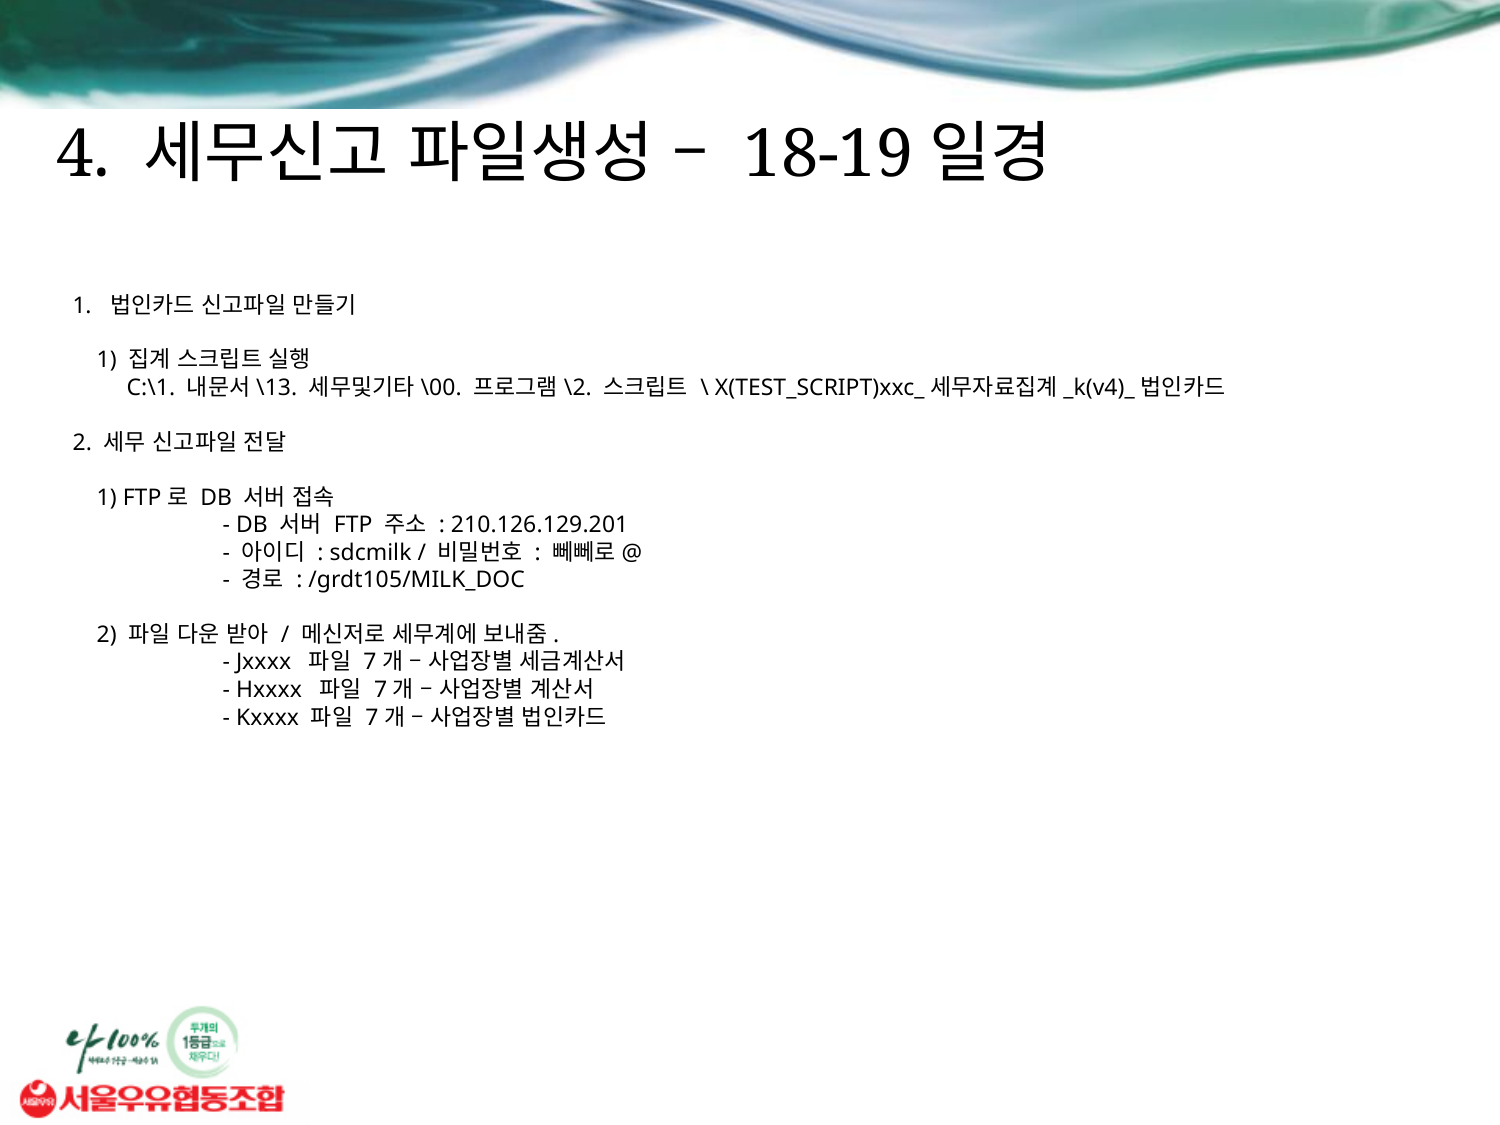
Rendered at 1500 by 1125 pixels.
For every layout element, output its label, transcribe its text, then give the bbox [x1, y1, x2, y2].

picture [0, 997, 310, 1125]
title 4. 세무신고 파일생성 – 18-19일경 [41, 101, 1392, 208]
picture [0, 0, 1500, 109]
text_box 법인카드 신고파일 만들기 1) 집계 스크립트 실행 C:\1. 내문서\13. 세무및기타\00. 프로그램\2. 스크립트 \ X(TEST_SCRIPT)xxc_세무자료집계_k(v4)_법인카드 2. 세무 신고파일 전달 1) FTP로 DB 서버 접속 - DB 서버 FTP 주소 : 210.126.129.201 - 아이디 : sdcmilk / 비밀번호 : 뻬뻬로@ - 경로 : /grdt105/MILK_DOC 2) 파일 다운 받아 / 메신저로 세무계에 보내줌. - Jxxxx 파일 7개 – 사업장별 세금계산서 - Hxxxx 파일 7개 – 사업장별 계산서 - Kxxxx 파일 7개 – 사업장별 법인카드 [57, 255, 1429, 765]
